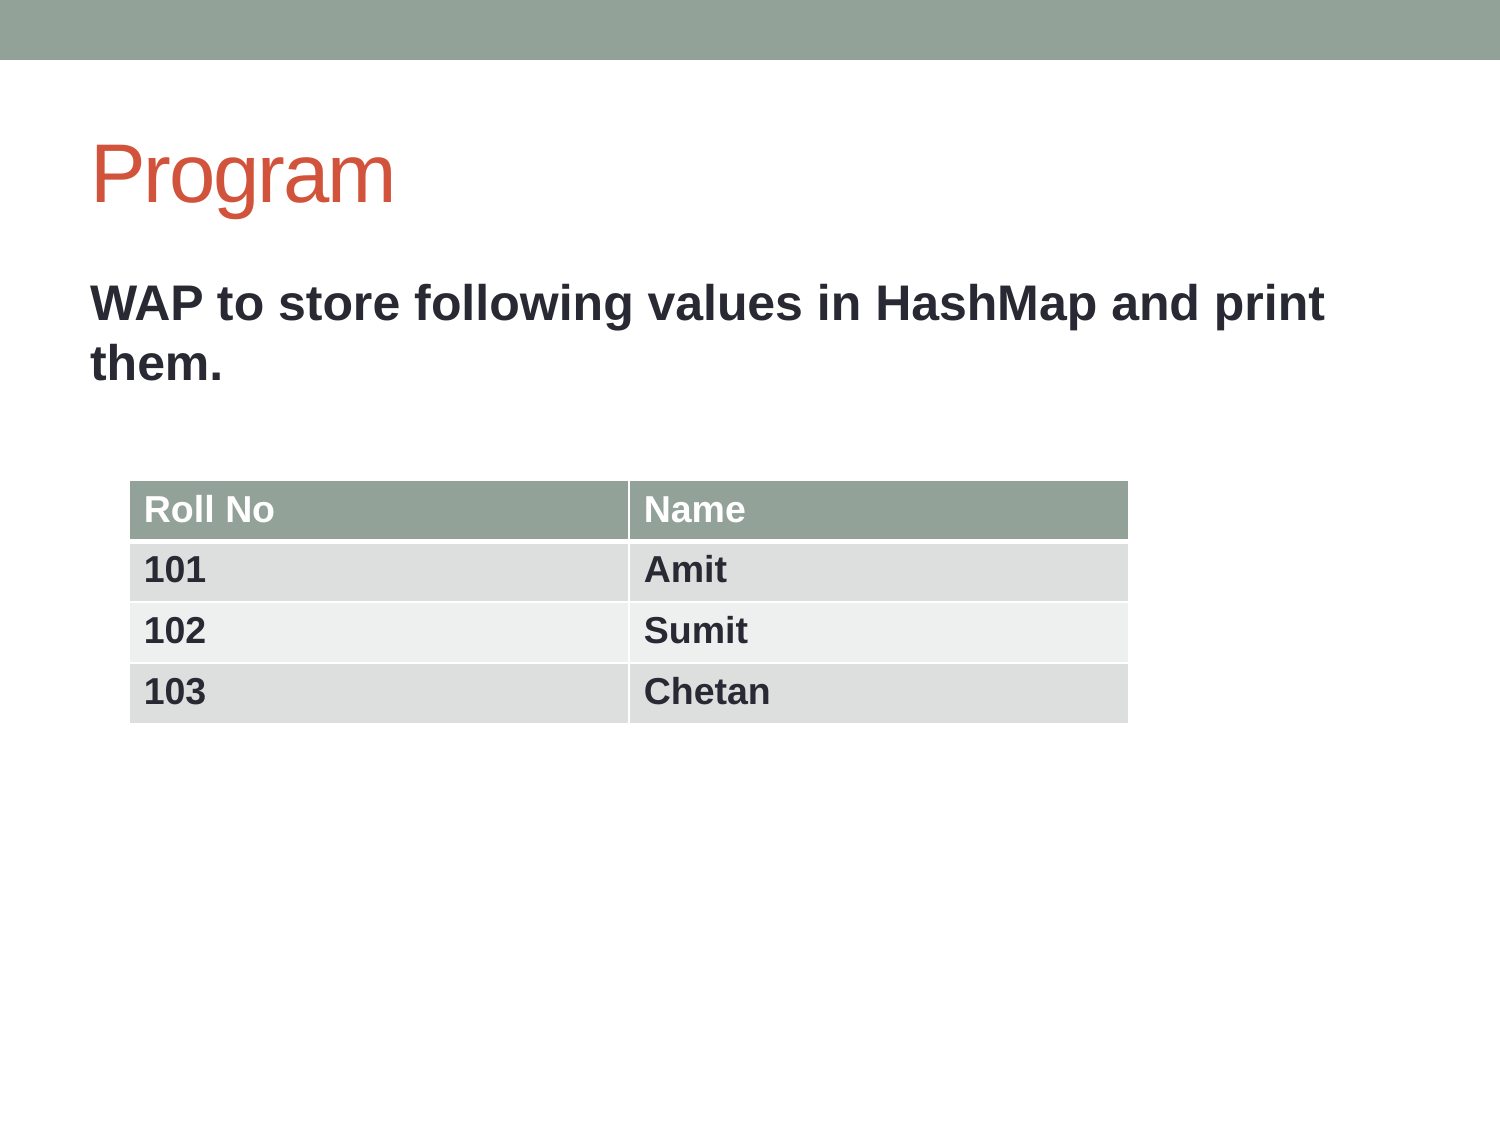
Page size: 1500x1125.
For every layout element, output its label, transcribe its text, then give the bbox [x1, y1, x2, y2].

table_cell Chetan [630, 664, 1128, 723]
table_cell 103 [130, 664, 628, 723]
title Program [75, 87, 1425, 250]
table_header Name [630, 481, 1128, 539]
table_cell Sumit [630, 603, 1128, 662]
table_cell Amit [630, 544, 1128, 601]
table_cell 101 [130, 544, 628, 601]
table_cell 102 [130, 603, 628, 662]
table_header Roll No [130, 481, 628, 539]
list WAP to store following values in HashMap and print them. [75, 262, 1425, 1063]
